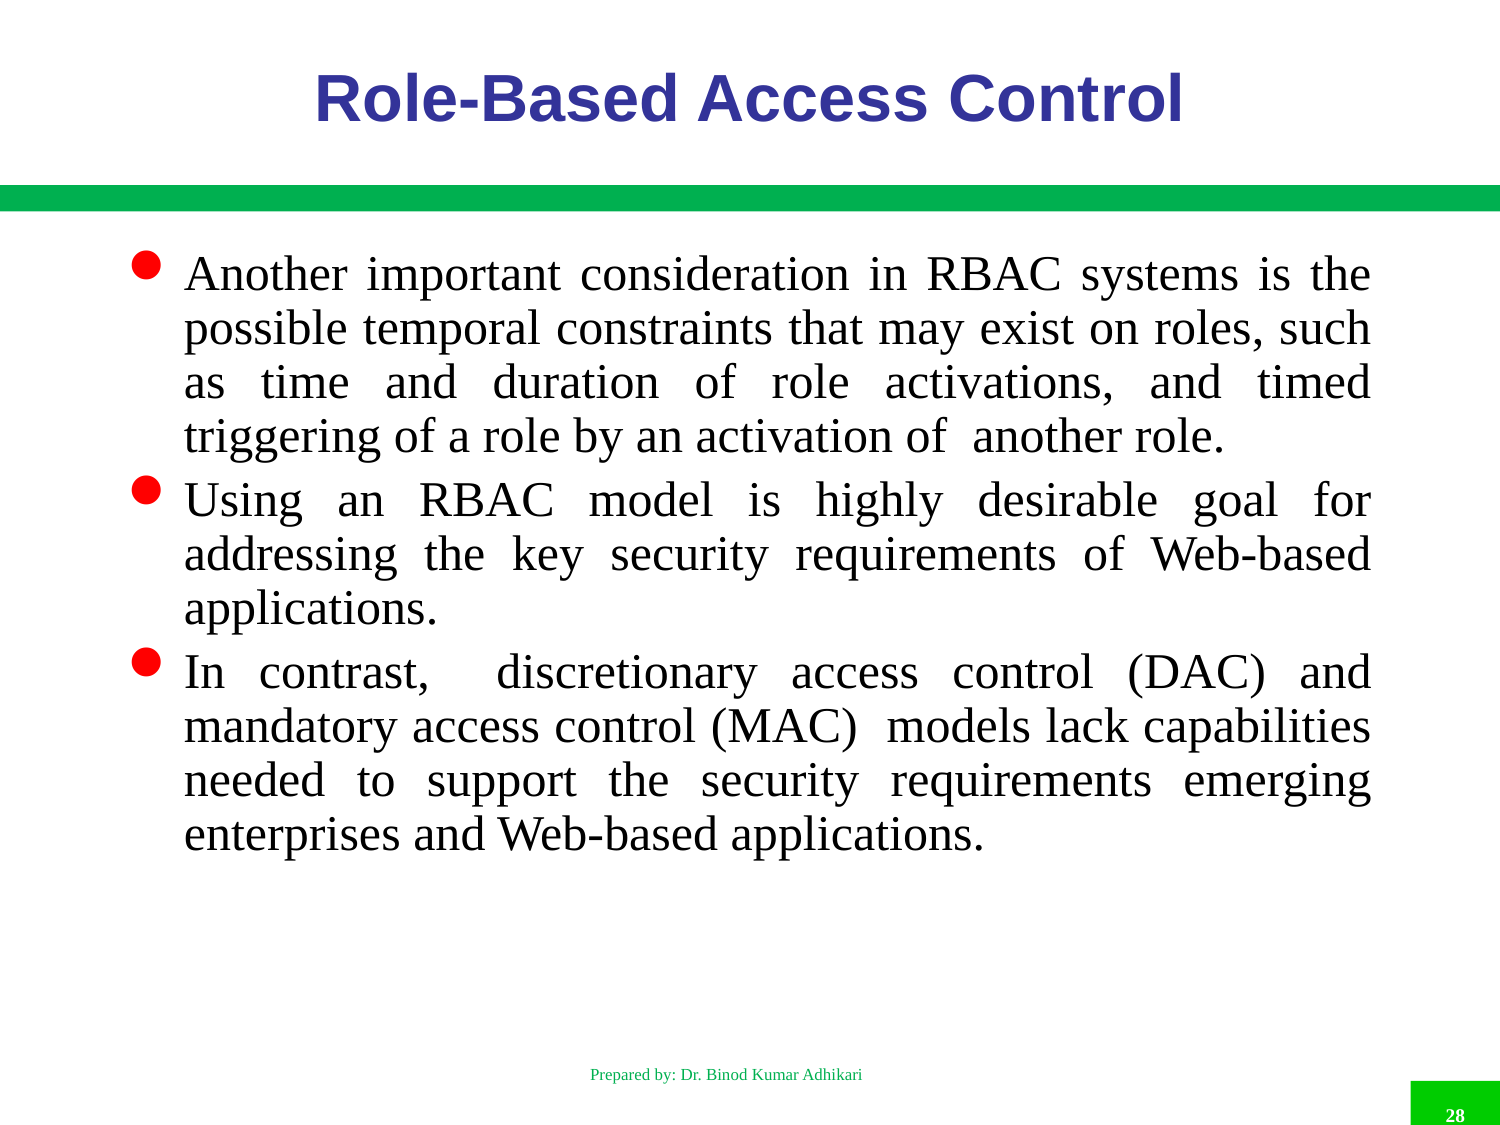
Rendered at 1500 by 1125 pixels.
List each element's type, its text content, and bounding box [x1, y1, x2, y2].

slide_number 28 [1410, 1080, 1500, 1125]
title Role-Based Access Control [112, 26, 1388, 163]
footer Prepared by: Dr. Binod Kumar Adhikari [465, 1025, 988, 1100]
list Another important consideration in RBAC systems is the possible temporal constraints that may exist on roles, such as time and duration of role activations, and timed triggering of a role by an activation of another role. Using an RBAC model is highly desirable goal for addressing the key security requirements of Web-based applications. In contrast, discretionary access control (DAC) and mandatory access control (MAC) models lack capabilities needed to support the security requirements emerging enterprises and Web-based applications. [112, 239, 1388, 1000]
